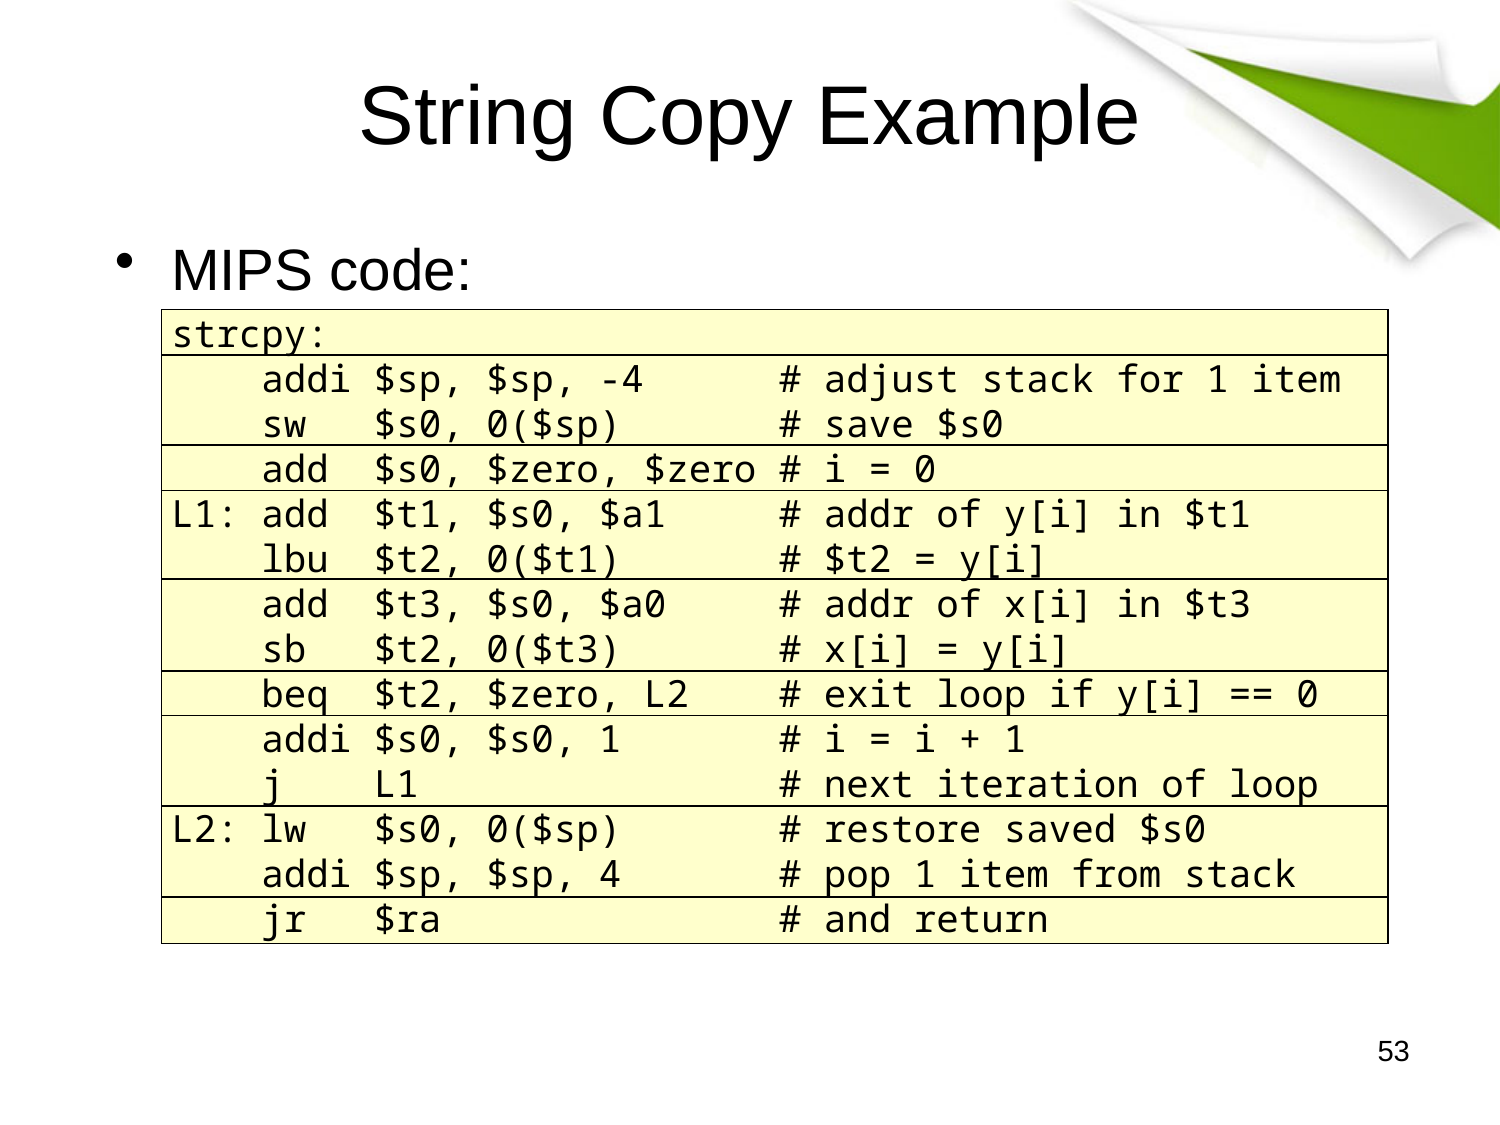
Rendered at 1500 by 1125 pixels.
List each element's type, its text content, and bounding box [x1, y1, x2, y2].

title String Copy Example [75, 17, 1425, 206]
picture [0, 0, 1500, 1125]
list MIPS code: strcpy: addi $sp, $sp, -4 # adjust stack for 1 item sw $s0, 0($sp) # save $s0 add $s0, $zero, $zero # i = 0 L1: add $t1, $s0, $a1 # addr of y[i] in $t1 lbu $t2, 0($t1) # $t2 = y[i] add $t3, $s0, $a0 # addr of x[i] in $t3 sb $t2, 0($t3) # x[i] = y[i] beq $t2, $zero, L2 # exit loop if y[i] == 0 addi $s0, $s0, 1 # i = i + 1 j L1 # next iteration of loop L2: lw $s0, 0($sp) # restore saved $s0 addi $sp, $sp, 4 # pop 1 item from stack jr $ra # and return [100, 224, 1450, 968]
slide_number 53 [1074, 1024, 1425, 1103]
